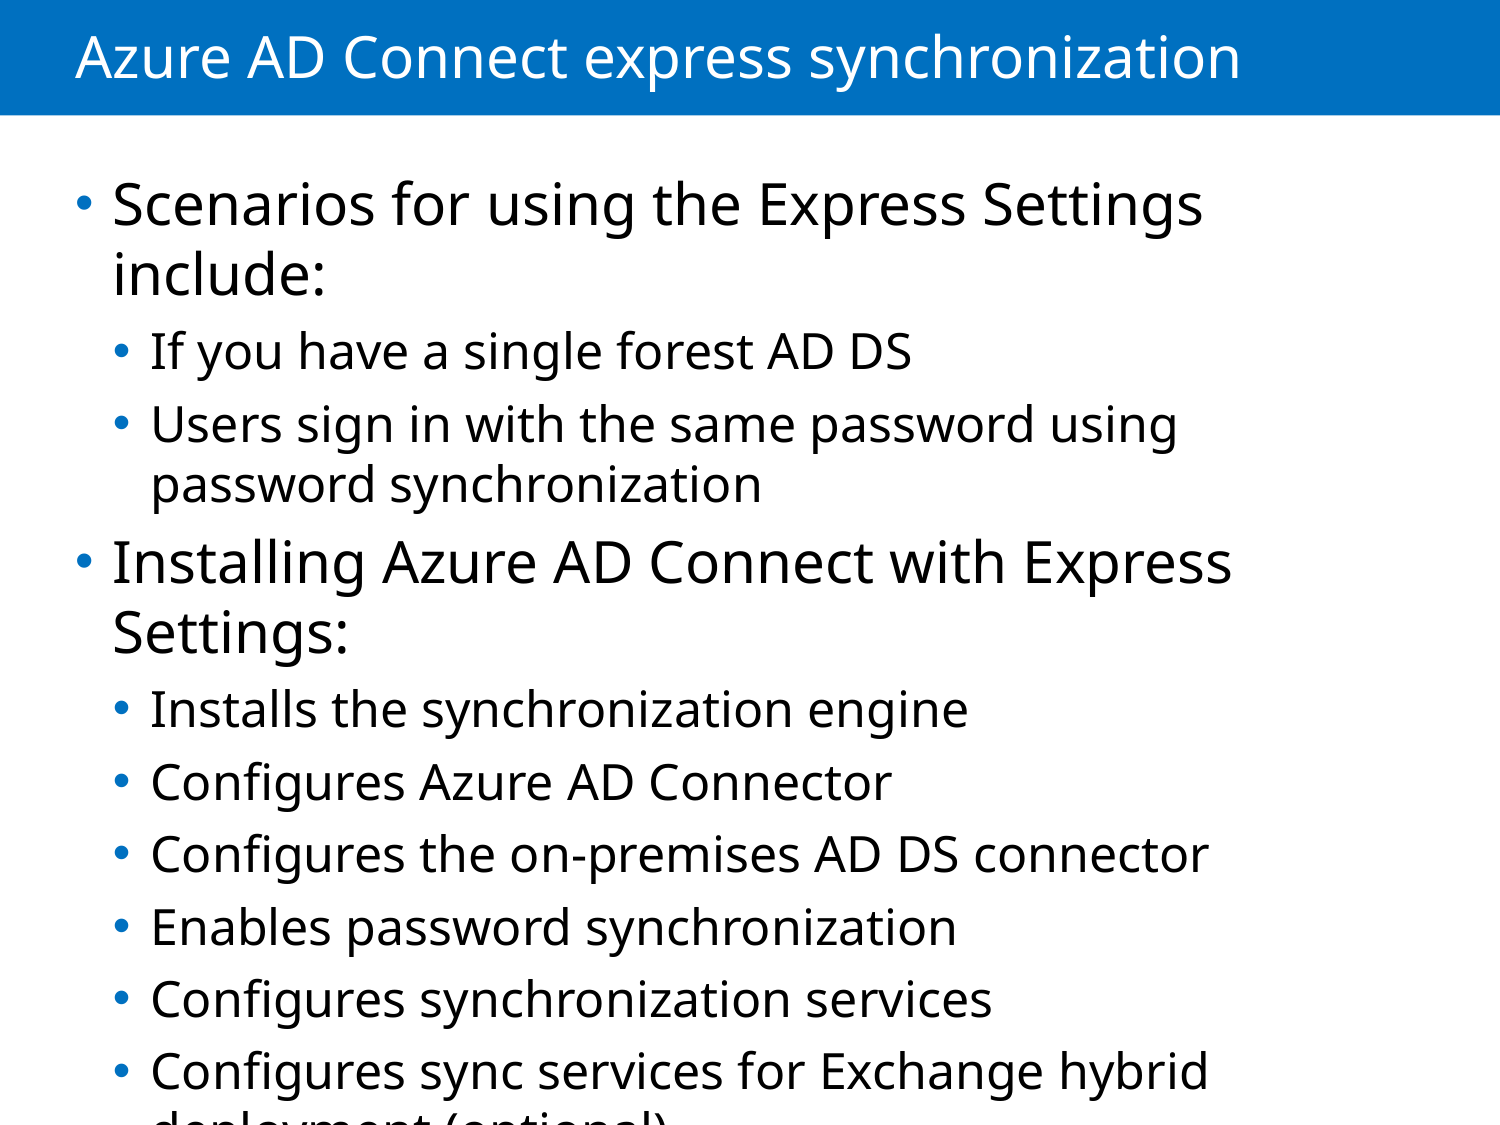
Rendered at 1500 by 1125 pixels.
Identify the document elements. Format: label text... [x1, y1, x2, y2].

text_box Scenarios for using the Express Settings include: If you have a single forest AD DS Users sign in with the same password using password synchronization Installing Azure AD Connect with Express Settings: Installs the synchronization engine Configures Azure AD Connector Configures the on-premises AD DS connector Enables password synchronization Configures synchronization services Configures sync services for Exchange hybrid deployment (optional) Enables automatic update for Azure AD Connect [75, 167, 1408, 1012]
title Azure AD Connect express synchronization [75, 0, 1351, 122]
